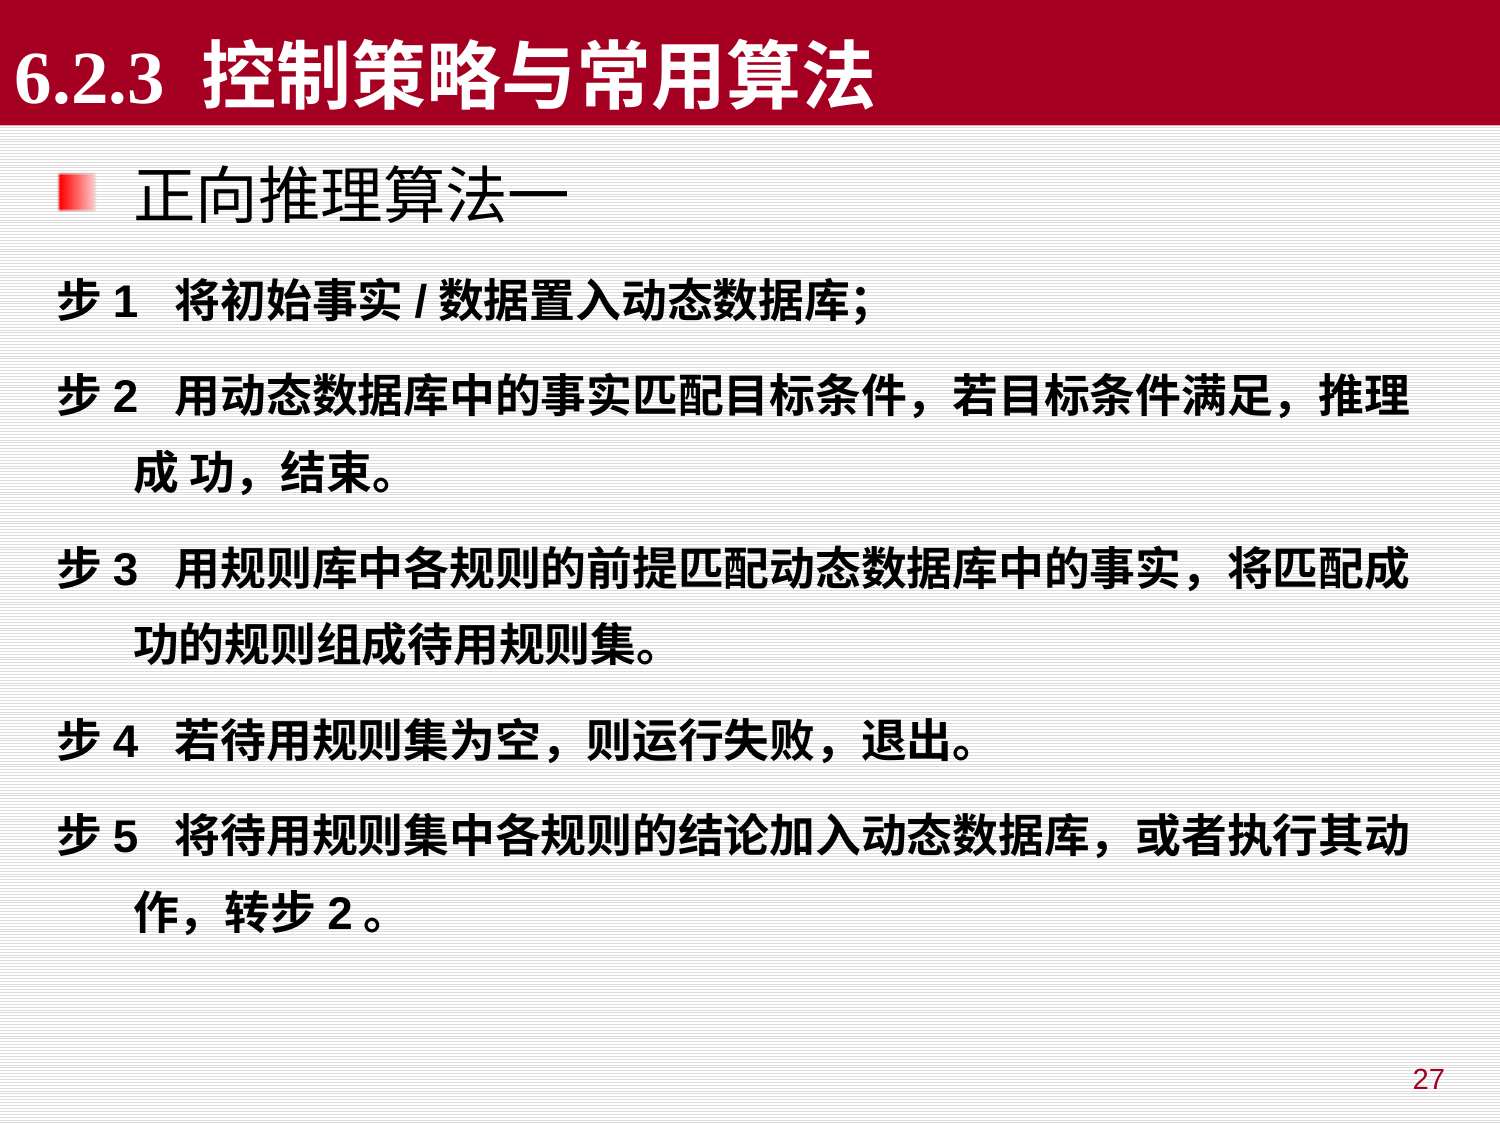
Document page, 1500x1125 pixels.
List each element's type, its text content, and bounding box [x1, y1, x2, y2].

picture [56, 171, 100, 216]
list 正向推理算法一 步1 将初始事实/数据置入动态数据库； 步2 用动态数据库中的事实匹配目标条件，若目标条件满足，推理成 功，结束。 步3 用规则库中各规则的前提匹配动态数据库中的事实，将匹配成功的规则组成待用规则集。 步4 若待用规则集为空，则运行失败，退出。 步5 将待用规则集中各规则的结论加入动态数据库，或者执行其动作，转步2。 [41, 148, 1459, 1035]
slide_number 27 [1110, 1052, 1461, 1125]
text_box 6.2.3 控制策略与常用算法 [0, 0, 1500, 126]
